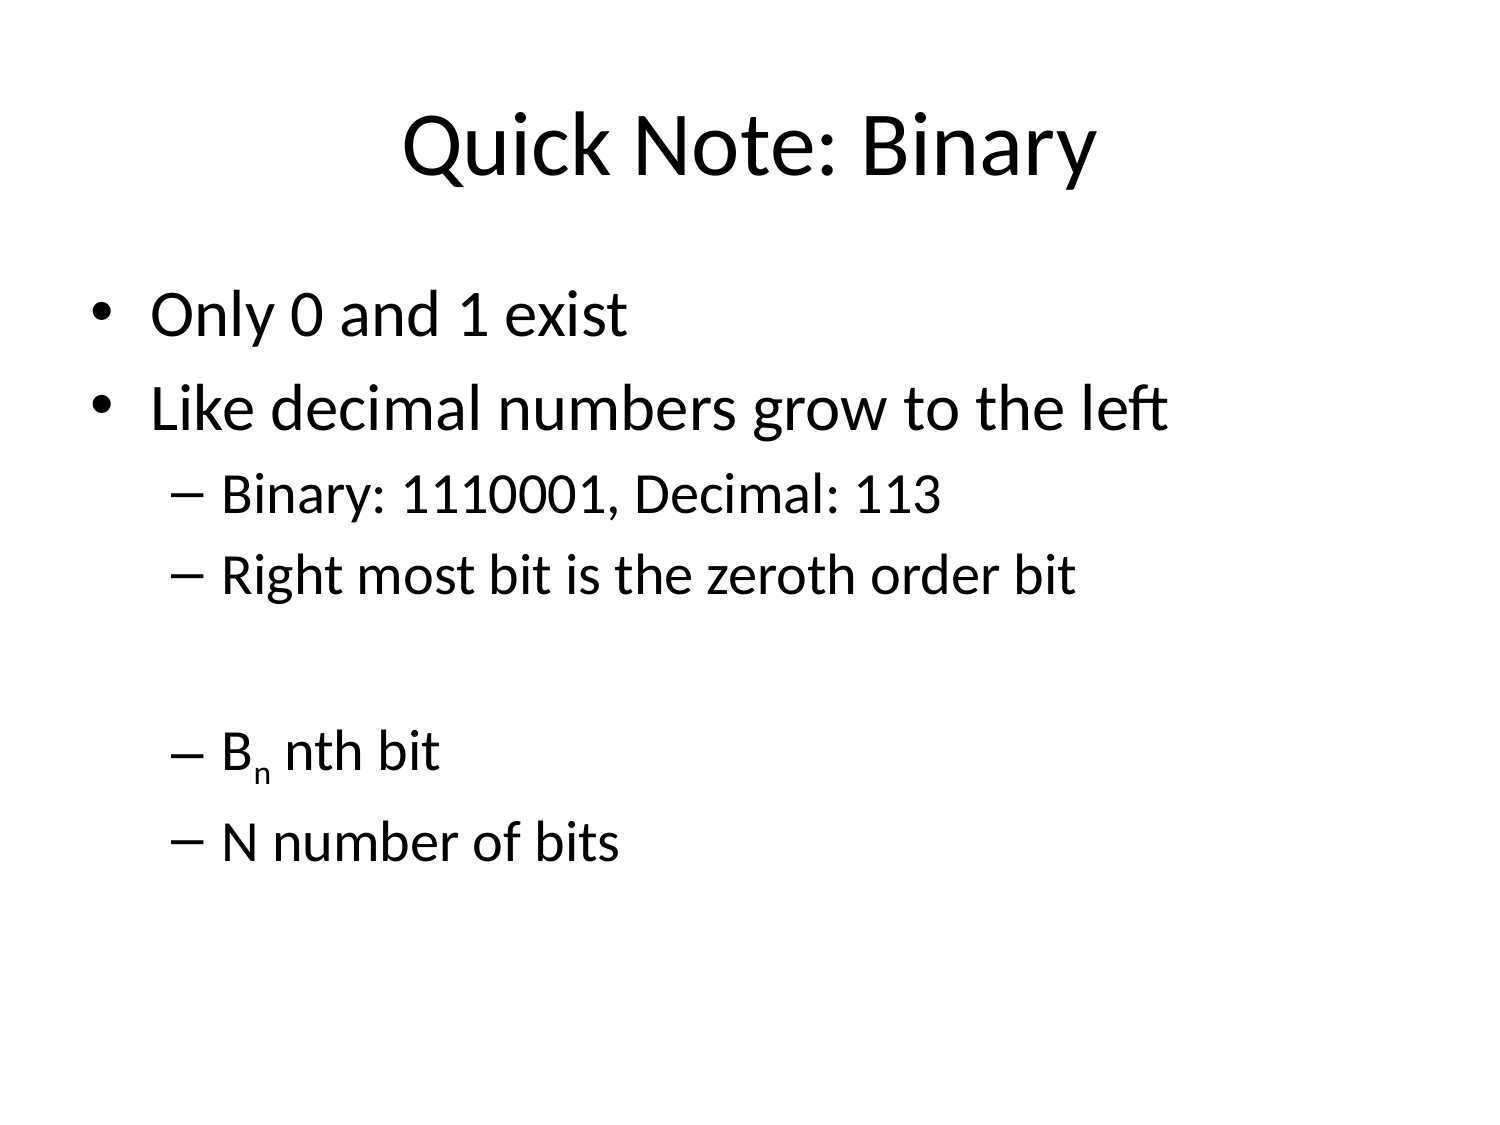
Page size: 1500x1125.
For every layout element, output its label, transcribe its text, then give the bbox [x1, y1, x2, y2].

title Quick Note: Binary [75, 45, 1425, 233]
